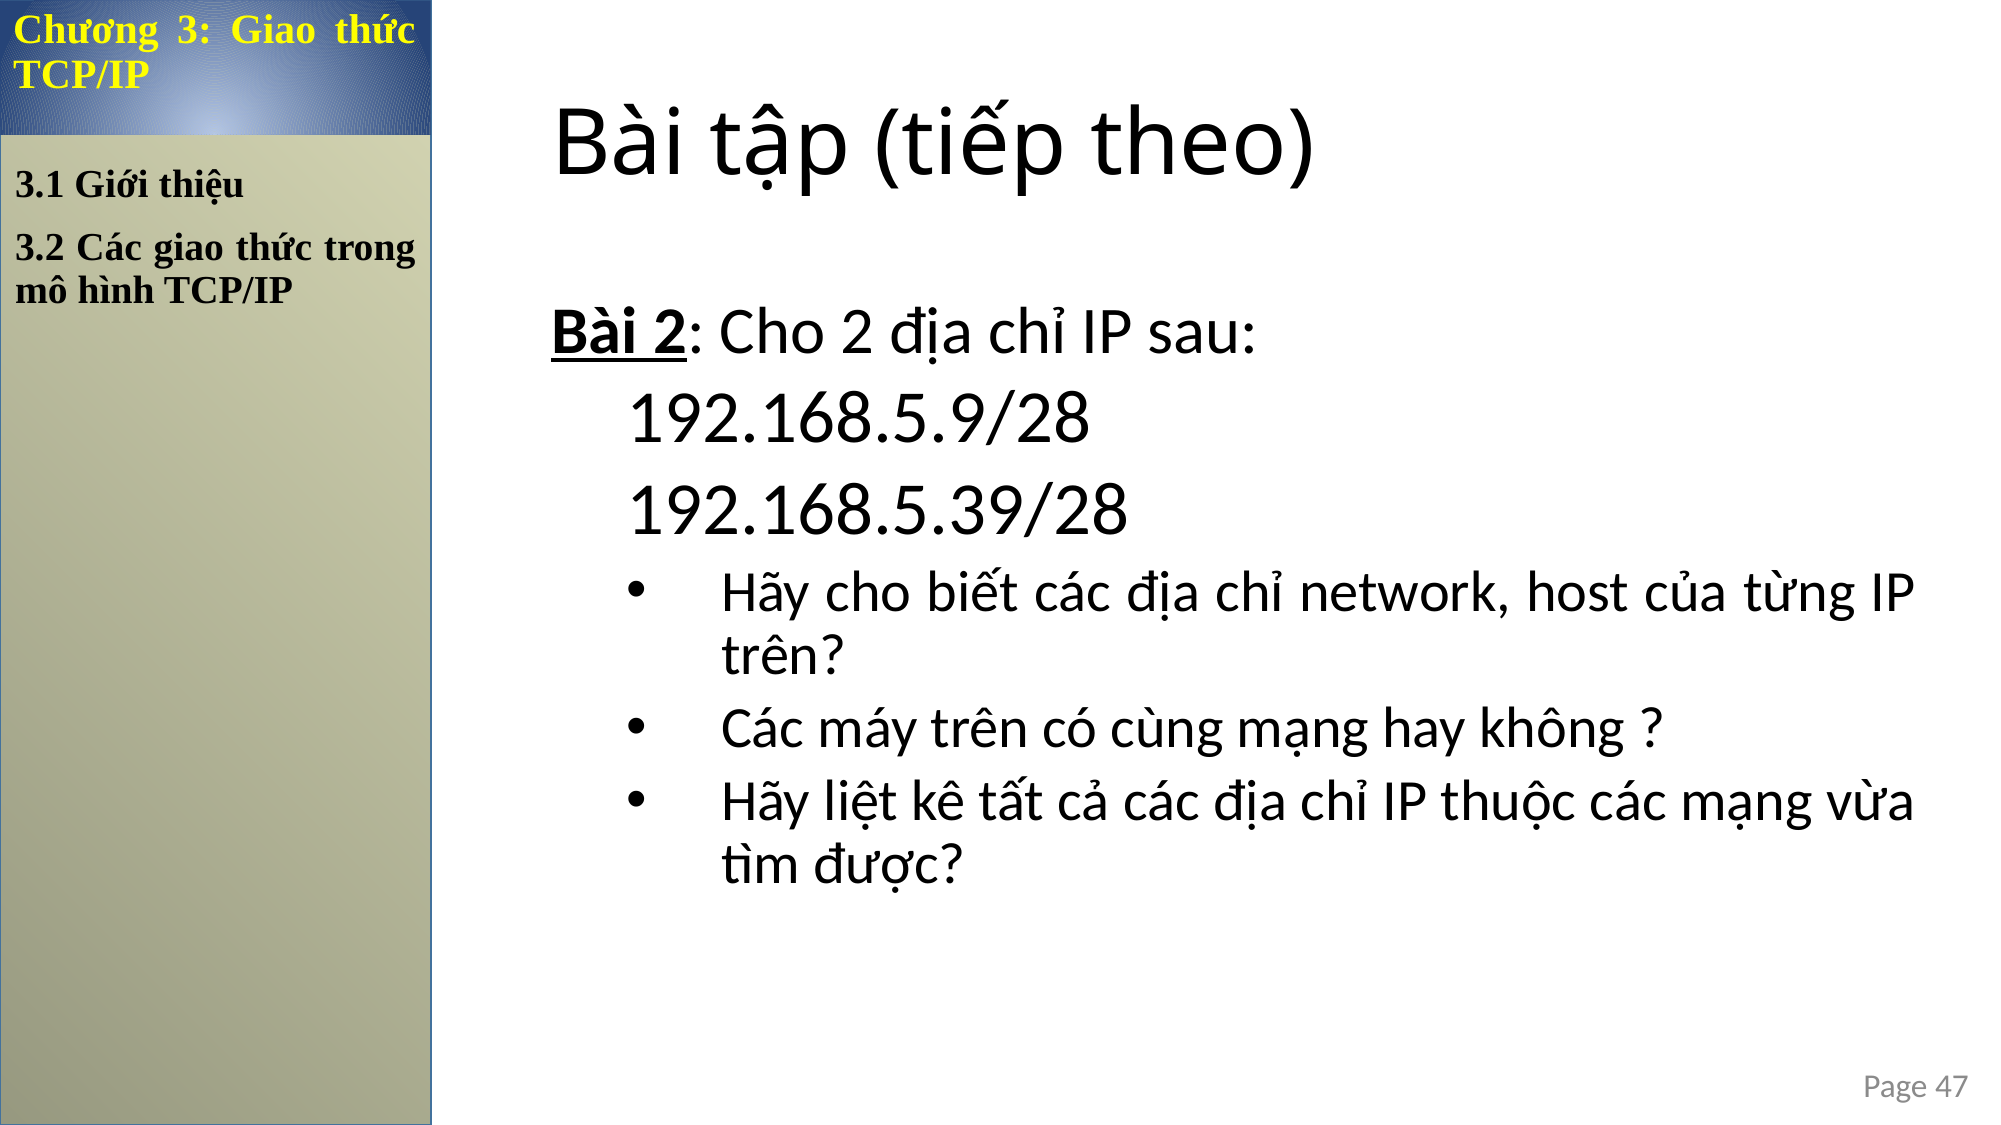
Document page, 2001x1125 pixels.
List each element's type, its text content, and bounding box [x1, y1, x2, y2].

text_box Bài 2: Cho 2 địa chỉ IP sau: 192.168.5.9/28 192.168.5.39/28 Hãy cho biết các địa chỉ network, host của từng IP trên? Các máy trên có cùng mạng hay không ? Hãy liệt kê tất cả các địa chỉ IP thuộc các mạng vừa tìm được? [536, 288, 1932, 976]
list 3.1 Giới thiệu 3.2 Các giao thức trong mô hình TCP/IP [0, 155, 431, 1112]
slide_number Page 47 [1811, 1056, 1984, 1112]
list Chương 3: Giao thức TCP/IP [0, 0, 431, 135]
text_box Bài tập (tiếp theo) [536, 88, 1812, 239]
